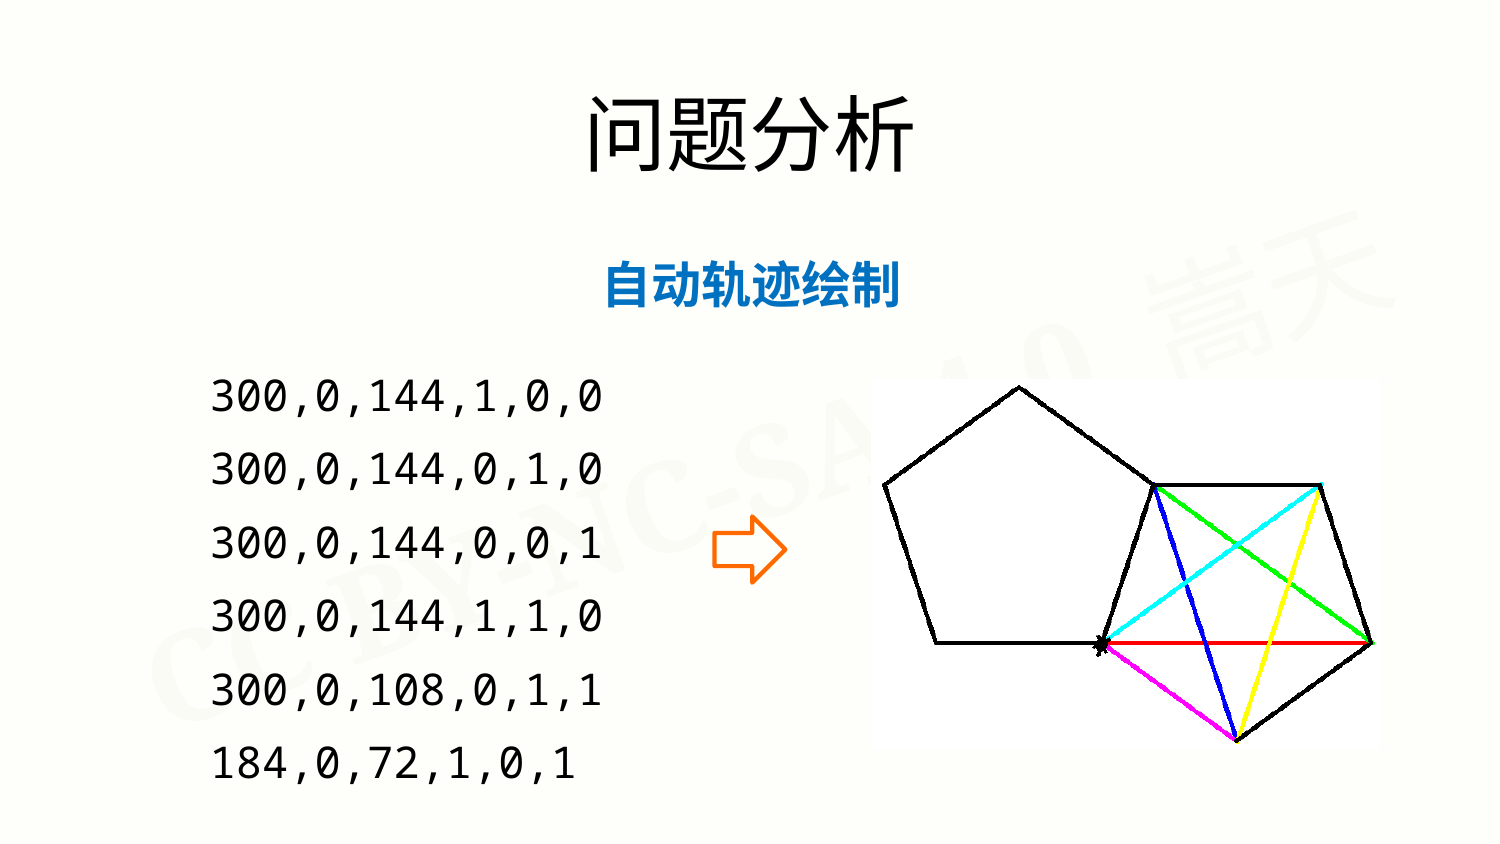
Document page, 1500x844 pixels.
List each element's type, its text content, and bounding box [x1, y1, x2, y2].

text_box 问题分析 [0, 79, 1500, 211]
text_box 自动轨迹绘制 [1, 215, 1500, 321]
text_box 300,0,144,1,0,0 300,0,144,0,1,0 300,0,144,0,0,1 300,0,144,1,1,0 300,0,108,0,1,1 184,0,72,1,0,1 [194, 339, 632, 795]
picture [870, 379, 1380, 750]
text_box [714, 516, 786, 583]
